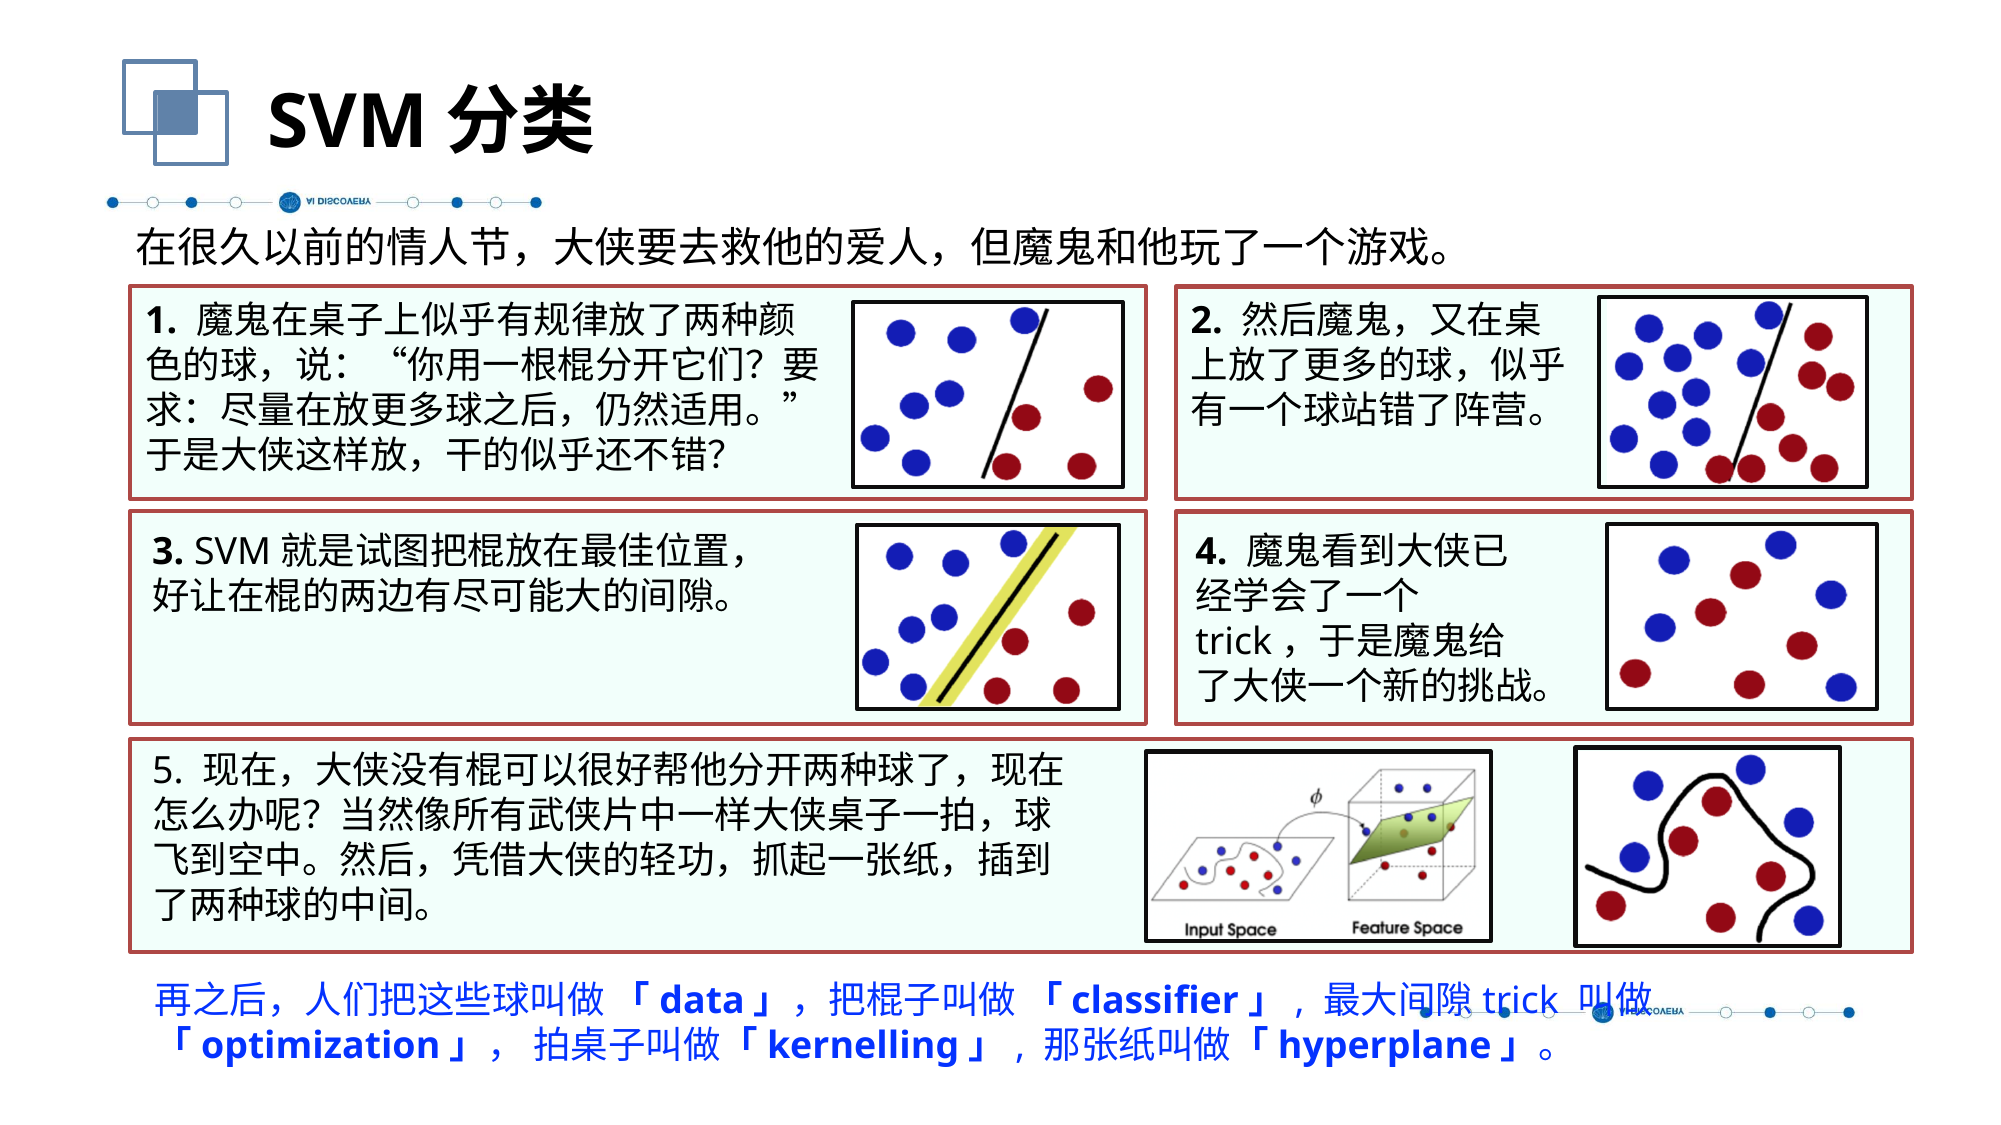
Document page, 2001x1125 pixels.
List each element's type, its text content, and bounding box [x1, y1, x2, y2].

text_box [1174, 509, 1914, 726]
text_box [1603, 524, 1877, 710]
text_box 1. 魔鬼在桌子上似乎有规律放了两种颜色的球，说：“你用一根棍分开它们？要求：尽量在放更多球之后，仍然适用。” 于是大侠这样放，干的似乎还不错？ [130, 288, 844, 484]
text_box 4. 魔鬼看到大侠已经学会了一个trick，于是魔鬼给了大侠一个新的挑战。 [1180, 519, 1552, 760]
picture [855, 301, 1126, 488]
text_box SVM分类 [252, 65, 768, 171]
text_box [1573, 745, 1842, 756]
picture [1606, 295, 1868, 488]
picture [856, 521, 1120, 710]
picture [1772, 990, 1863, 1039]
text_box 在很久以前的情人节，大侠要去救他的爱人，但魔鬼和他玩了一个游戏。 [46, 213, 1874, 278]
text_box 5. 现在，大侠没有棍可以很好帮他分开两种球了，现在怎么办呢？当然像所有武侠片中一样大侠桌子一拍，球飞到空中。然后，凭借大侠的轻功，抓起一张纸，插到了两种球的中间。 [137, 738, 1092, 934]
text_box 2. 然后魔鬼，又在桌上放了更多的球，似乎有一个球站错了阵营。 [1175, 288, 1593, 439]
picture [1578, 750, 1843, 948]
text_box 3. SVM就是试图把棍放在最佳位置，好让在棍的两边有尽可能大的间隙。 [137, 519, 806, 625]
text_box [128, 284, 1148, 501]
text_box [1174, 284, 1914, 501]
text_box [1144, 749, 1493, 754]
picture [1145, 754, 1492, 942]
picture [95, 180, 550, 213]
text_box 再之后，人们把这些球叫做 「data」，把棍子叫做 「classifier」, 最大间隙trick 叫做「optimization」， 拍桌子叫做「kernelling」, 那张纸叫做「hyperplane」。 [139, 969, 1772, 1074]
text_box [1597, 295, 1604, 489]
text_box [128, 509, 1148, 726]
text_box [128, 737, 1914, 954]
